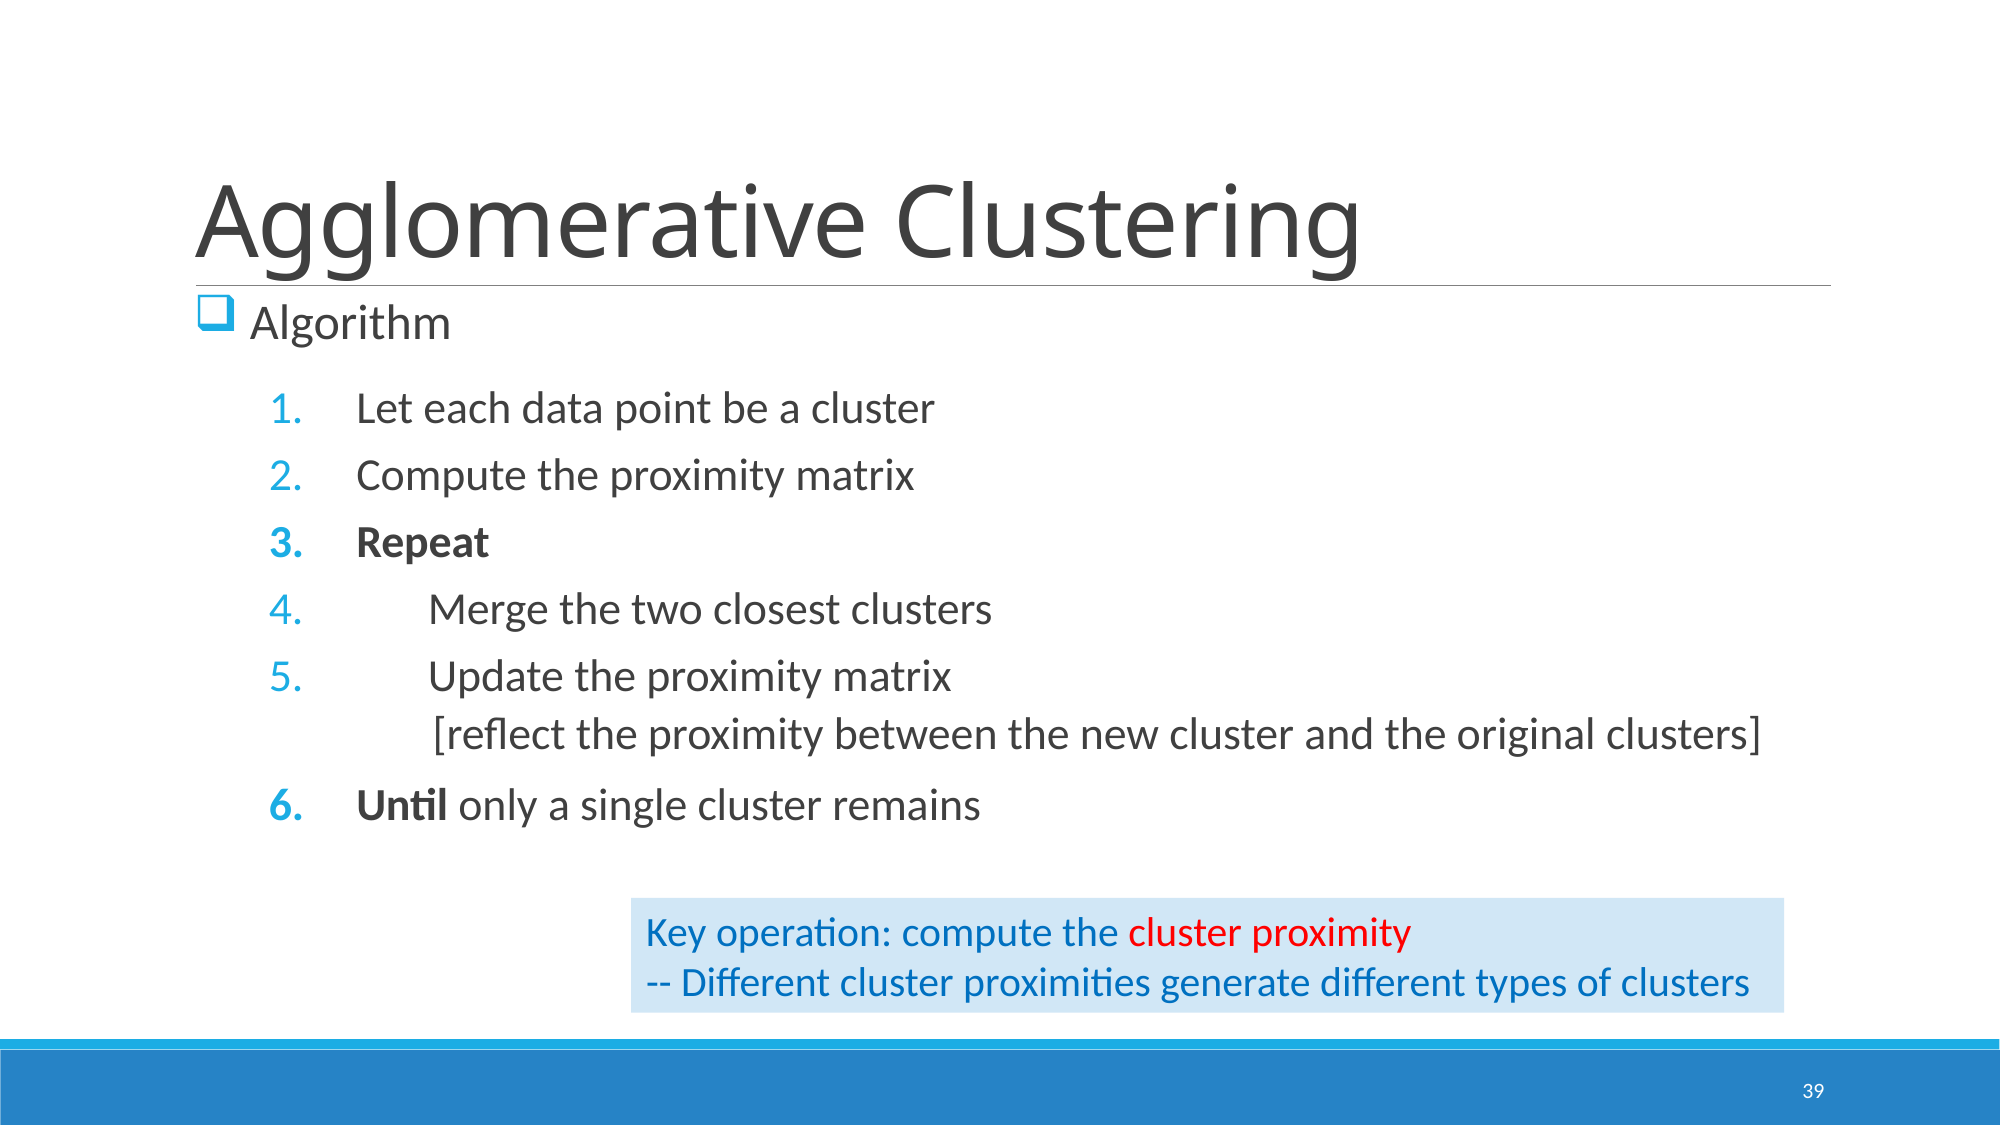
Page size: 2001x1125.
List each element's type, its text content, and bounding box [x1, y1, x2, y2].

slide_number 39 [1624, 1059, 1840, 1120]
title Agglomerative Clustering [180, 47, 1830, 285]
text_box Key operation: compute the cluster proximity -- Different cluster proximities generate different types of clusters [631, 897, 1785, 1013]
text_box Algorithm Let each data point be a cluster Compute the proximity matrix Repeat Merge the two closest clusters Update the proximity matrix [reflect the proximity between the new cluster and the original clusters] Until only a single cluster remains [193, 288, 1866, 898]
